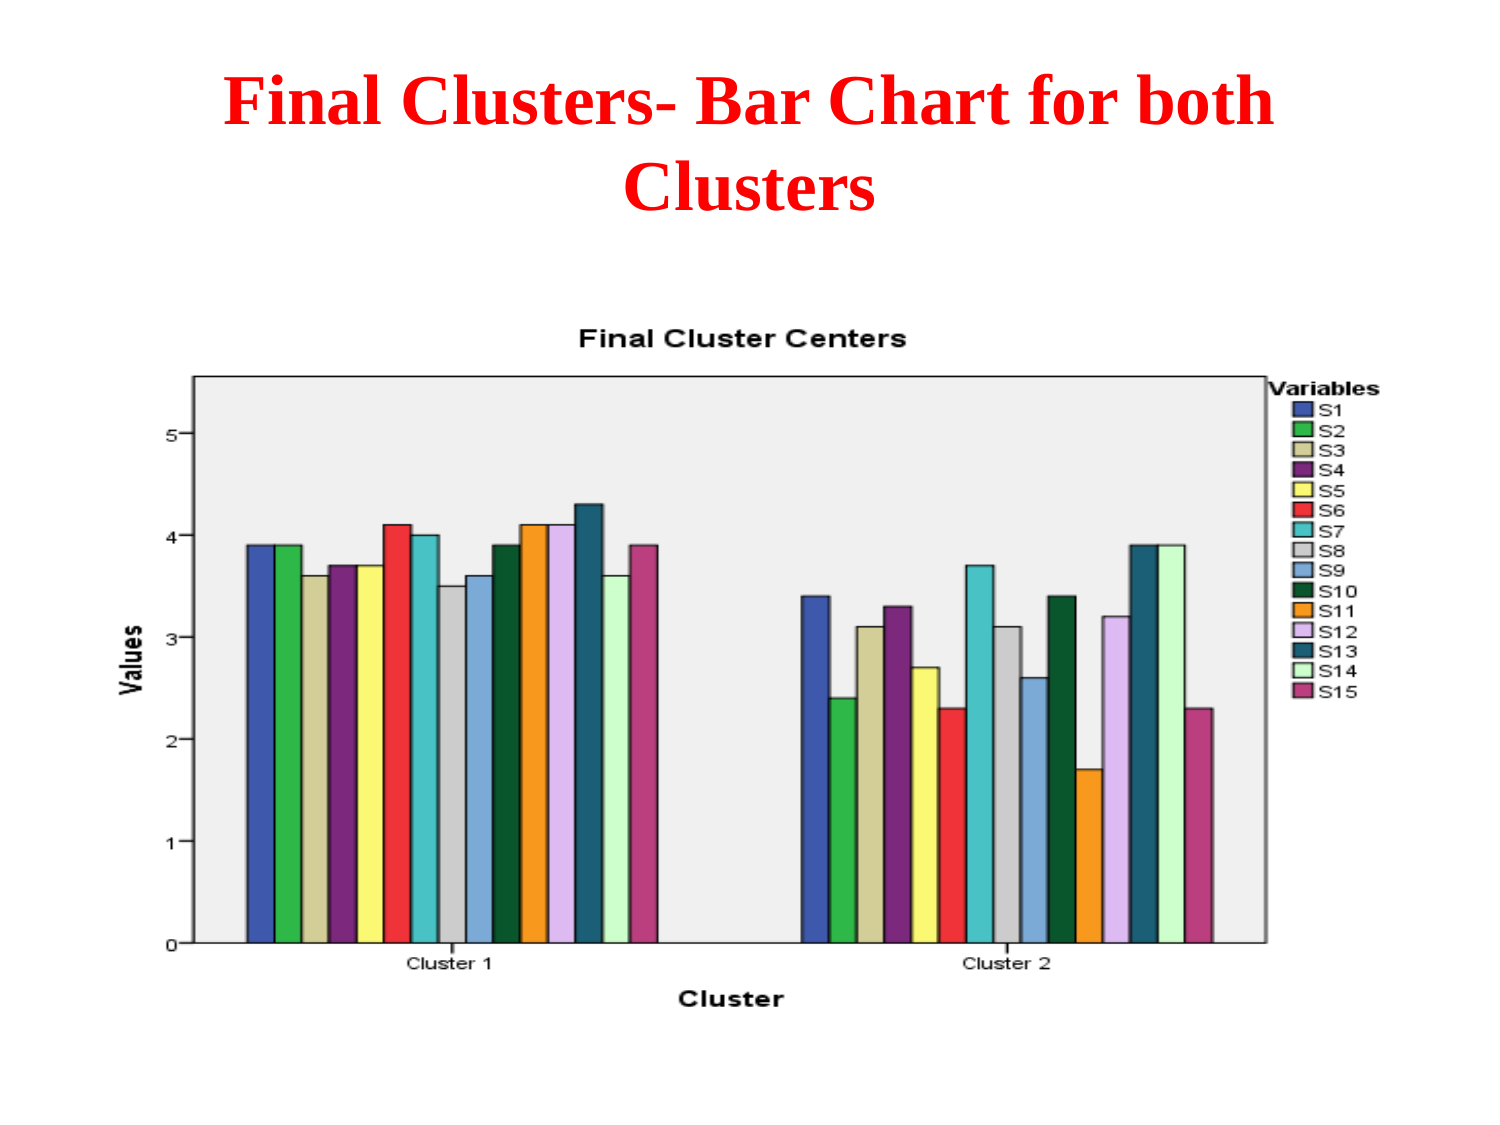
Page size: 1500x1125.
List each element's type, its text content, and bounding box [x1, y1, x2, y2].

picture [99, 274, 1388, 1026]
title Final Clusters- Bar Chart for both Clusters [75, 45, 1425, 233]
